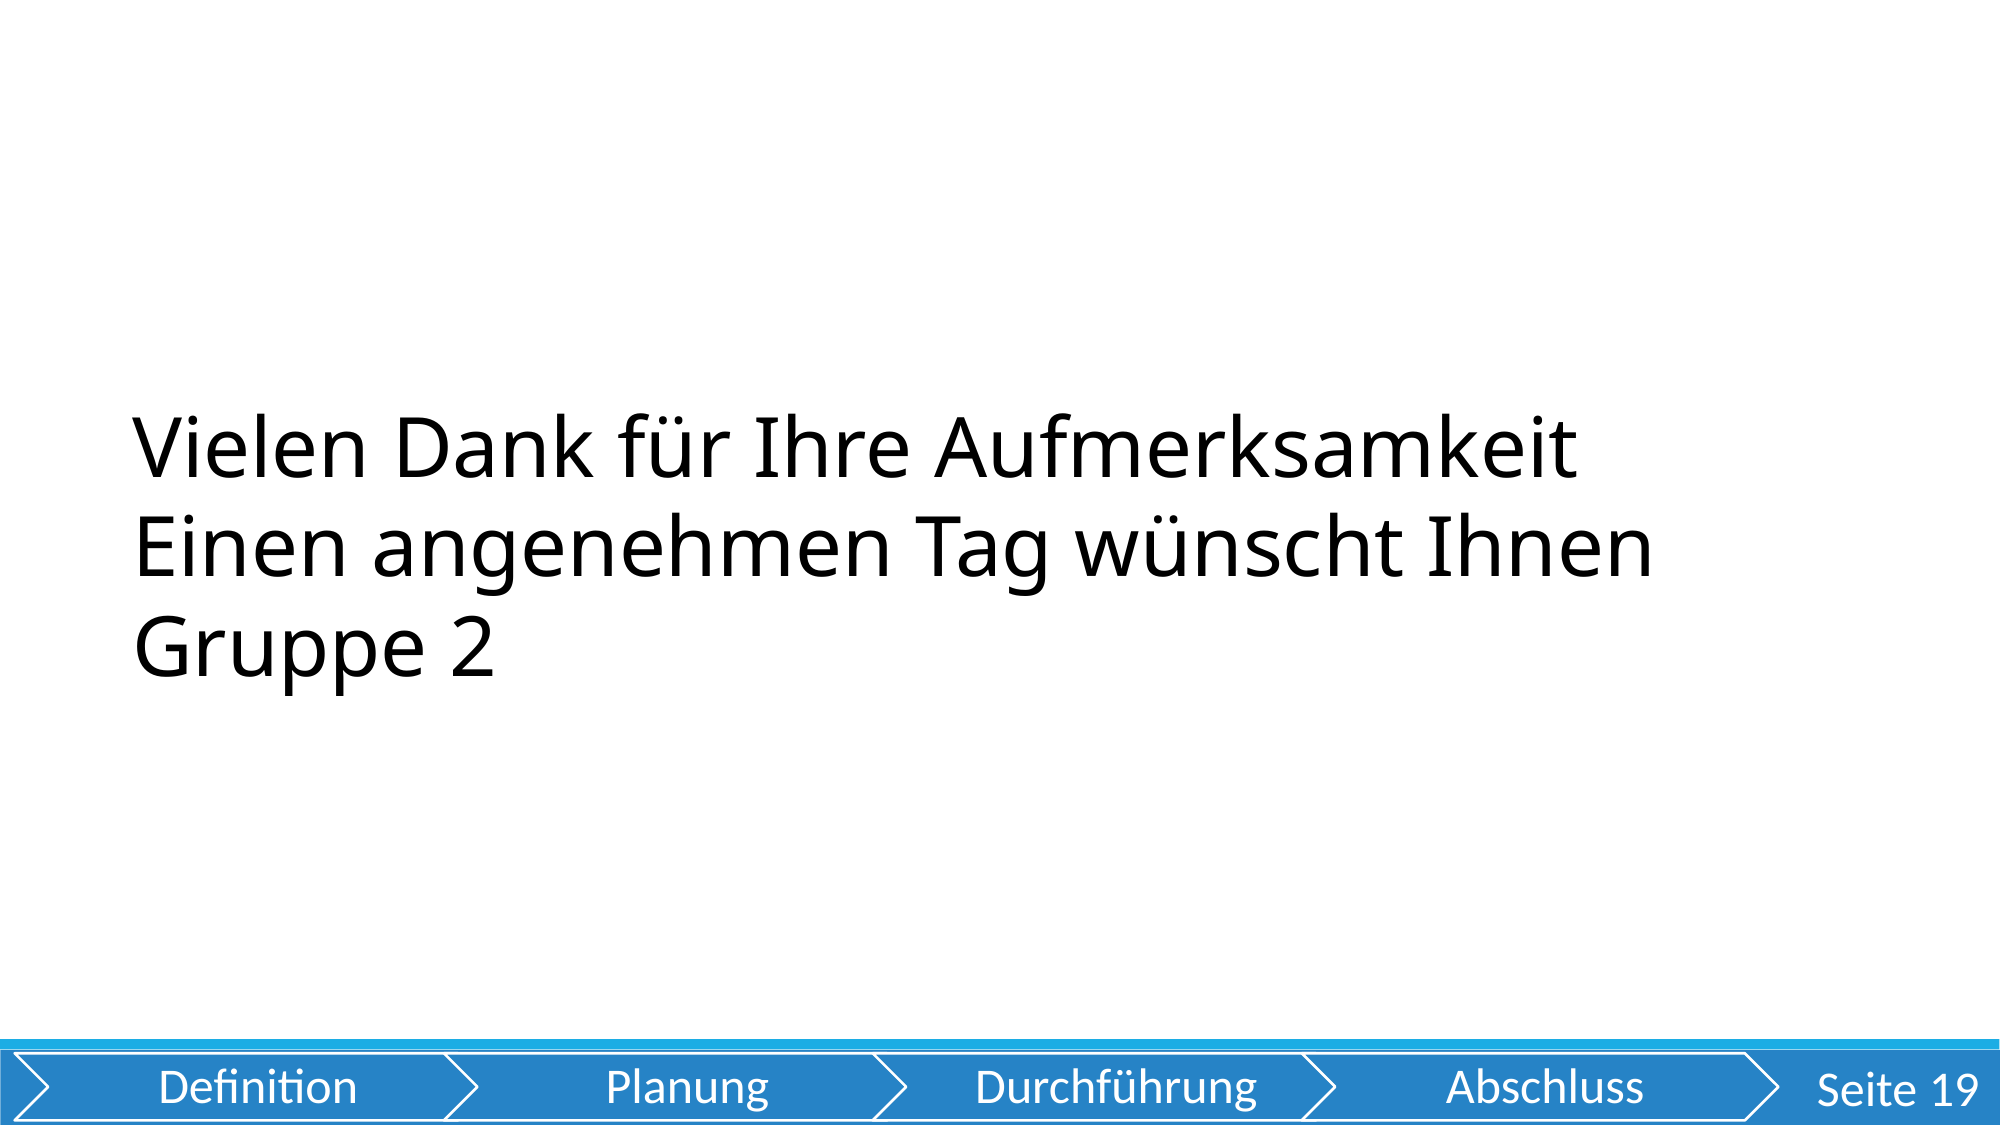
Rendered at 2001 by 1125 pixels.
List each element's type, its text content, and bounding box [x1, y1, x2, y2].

text_box Vielen Dank für Ihre Aufmerksamkeit Einen angenehmen Tag wünscht Ihnen Gruppe 2 [117, 386, 1883, 701]
text_box Seite 19 [1790, 1056, 1995, 1117]
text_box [13, 1052, 1780, 1121]
